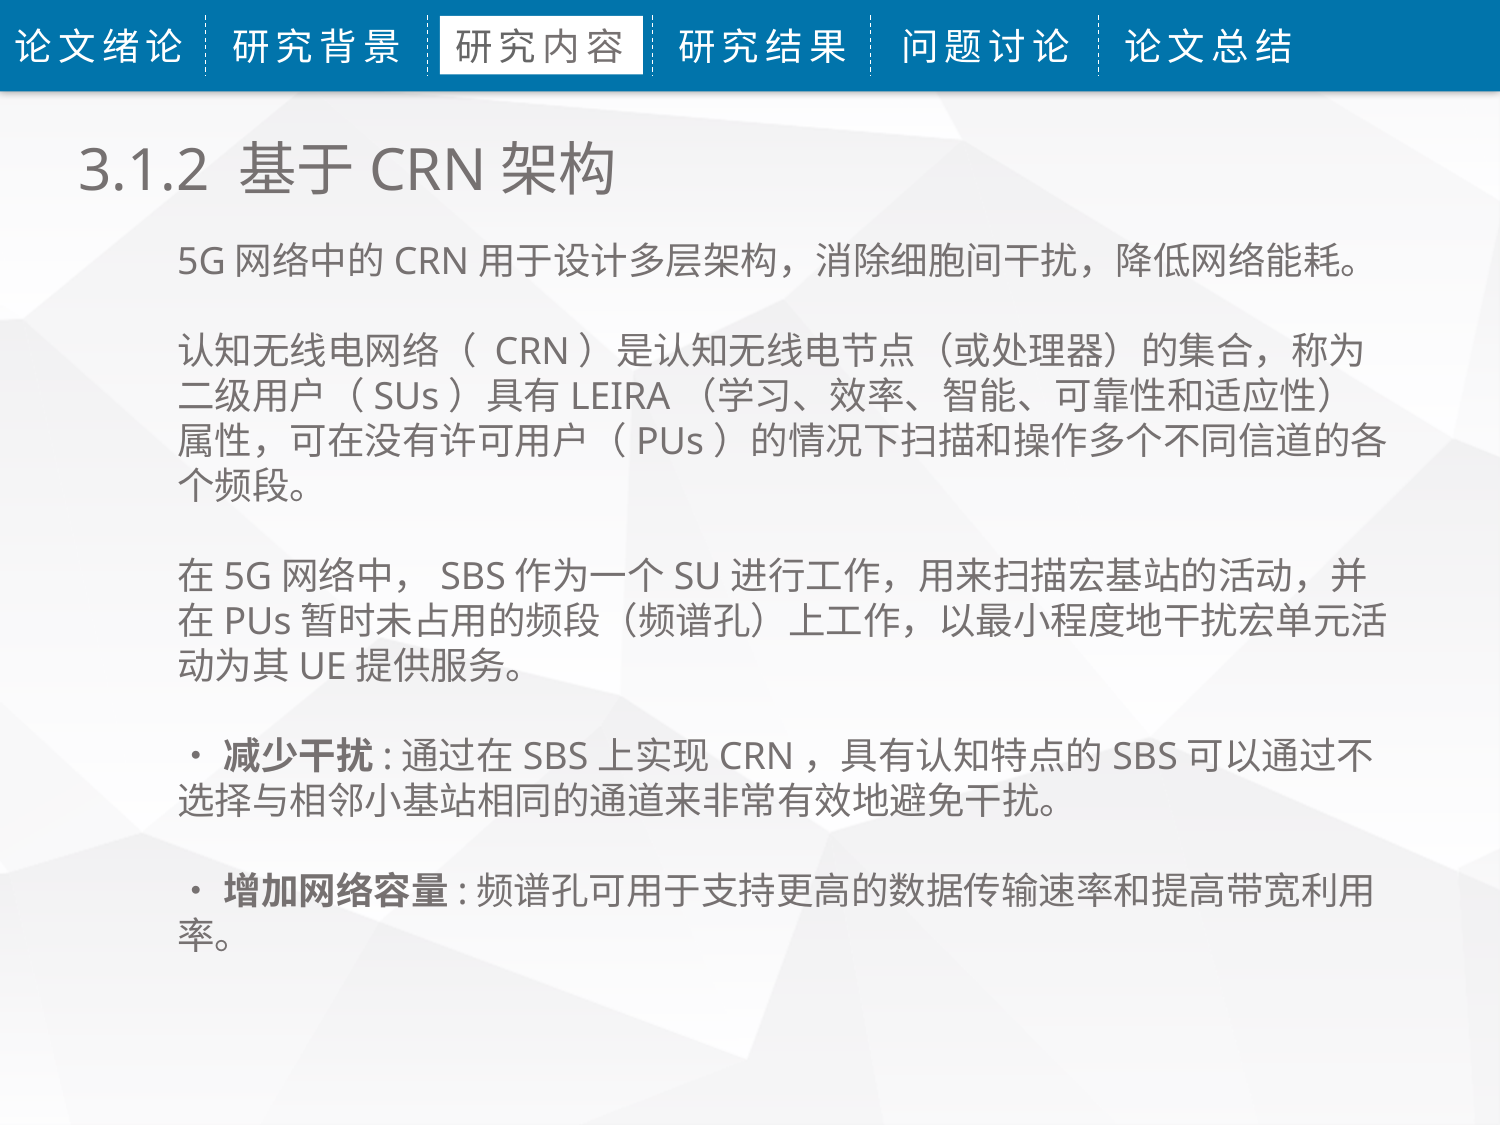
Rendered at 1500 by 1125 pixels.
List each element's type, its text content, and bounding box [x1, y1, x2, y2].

text_box 研究内容 [440, 15, 652, 76]
text_box 研究结果 [871, 15, 876, 76]
text_box 论文总结 [1109, 15, 1322, 76]
text_box 问题讨论 [886, 15, 1098, 76]
text_box [0, 0, 1500, 92]
text_box 研究结果 [663, 15, 870, 76]
picture [0, 92, 1500, 1125]
text_box 论文绪论 [0, 15, 211, 76]
text_box 5G网络中的CRN用于设计多层架构，消除细胞间干扰，降低网络能耗。 认知无线电网络（ CRN）是认知无线电节点（或处理器）的集合，称为二级用户（SUs）具有LEIRA（学习、效率、智能、可靠性和适应性）属性，可在没有许可用户（PUs）的情况下扫描和操作多个不同信道的各个频段。 在5G网络中，SBS作为一个SU进行工作，用来扫描宏基站的活动，并在PUs暂时未占用的频段（频谱孔）上工作，以最小程度地干扰宏单元活动为其UE提供服务。 •减少干扰:通过在SBS上实现CRN，具有认知特点的SBS可以通过不选择与相邻小基站相同的通道来非常有效地避免干扰。 •增加网络容量:频谱孔可用于支持更高的数据传输速率和提高带宽利用率。 [162, 229, 1406, 965]
text_box 研究背景 [213, 15, 420, 76]
text_box 3.1.2 基于CRN架构 [63, 125, 971, 210]
